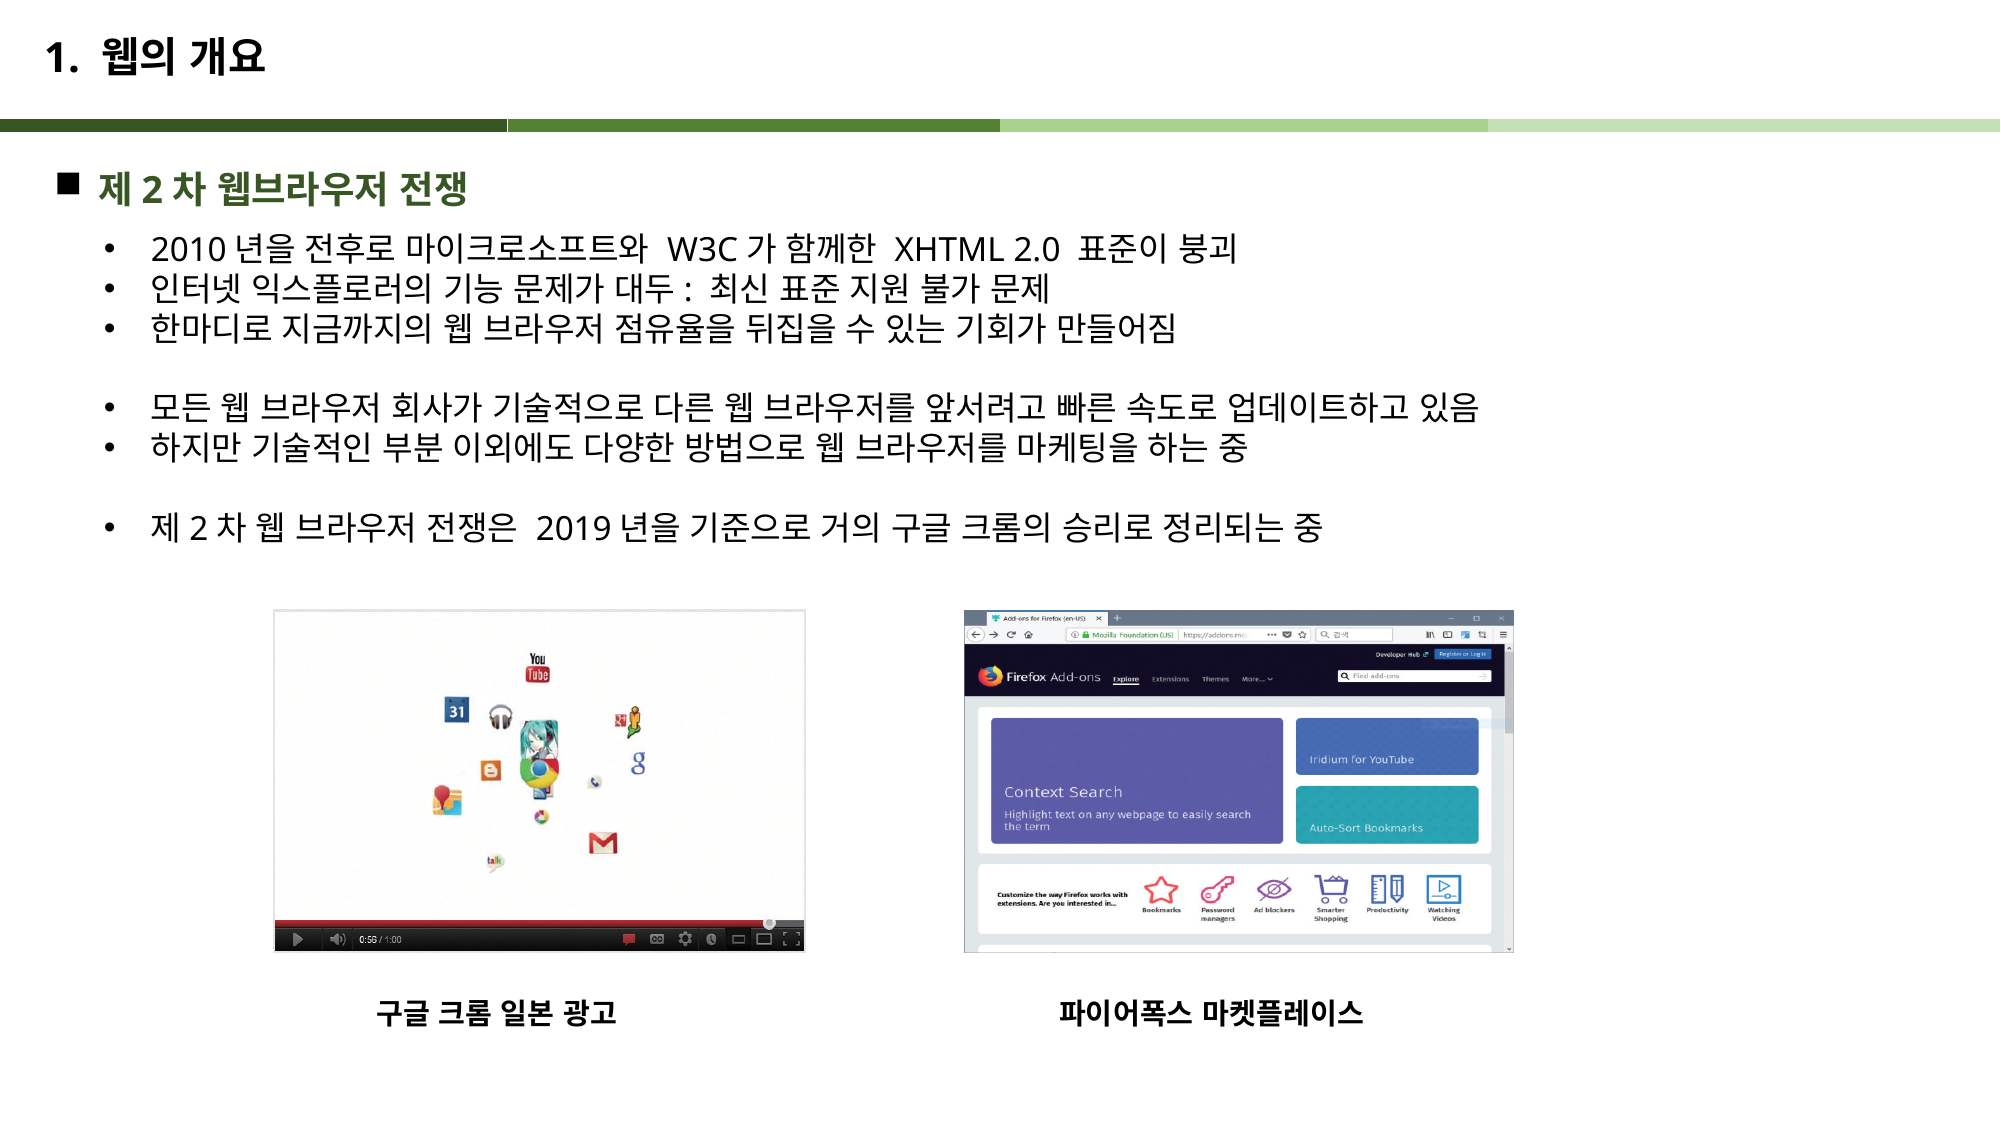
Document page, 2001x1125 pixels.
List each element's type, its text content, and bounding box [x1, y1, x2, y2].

list 제2차 웹브라우저 전쟁 [39, 136, 1930, 221]
picture [964, 610, 1514, 953]
picture [273, 609, 806, 953]
text_box 구글 크롬 일본 광고 [361, 987, 695, 1038]
title 1. 웹의 개요 [29, 25, 1683, 93]
text_box 파이어폭스 마켓플레이스 [1044, 987, 1458, 1038]
text_box 2010년을 전후로 마이크로소프트와 W3C가 함께한 XHTML 2.0 표준이 붕괴 인터넷 익스플로러의 기능 문제가 대두: 최신 표준 지원 불가 문제 한마디로 지금까지의 웹 브라우저 점유율을 뒤집을 수 있는 기회가 만들어짐 모든 웹 브라우저 회사가 기술적으로 다른 웹 브라우저를 앞서려고 빠른 속도로 업데이트하고 있음 하지만 기술적인 부분 이외에도 다양한 방법으로 웹 브라우저를 마케팅을 하는 중 제2차 웹 브라우저 전쟁은 2019년을 기준으로 거의 구글 크롬의 승리로 정리되는 중 [89, 220, 1841, 555]
